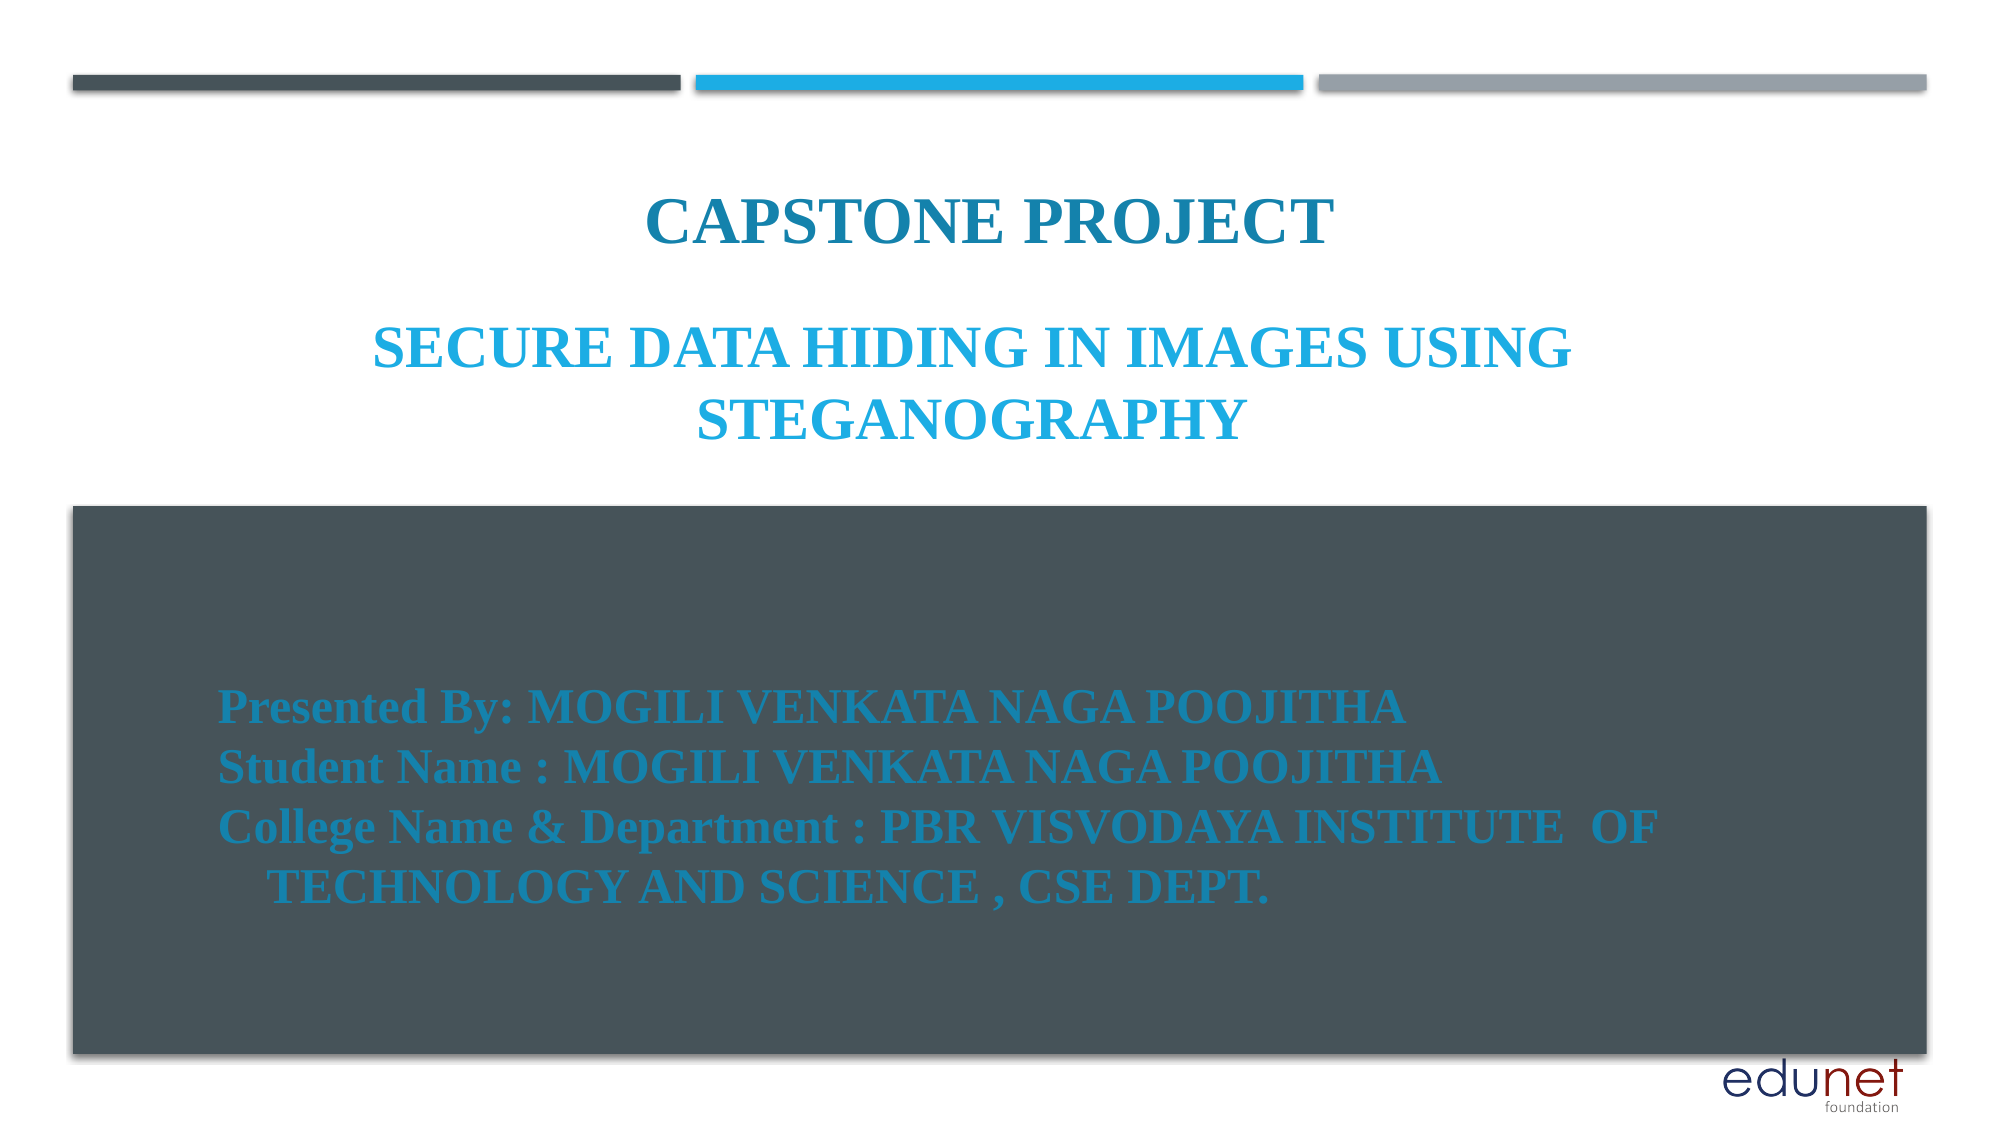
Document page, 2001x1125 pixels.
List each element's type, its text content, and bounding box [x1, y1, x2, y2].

title SECURE DATA HIDING IN IMAGES USING STEGANOGRAPHY [222, 298, 1723, 460]
picture [1719, 1056, 1905, 1116]
text_box Presented By: MOGILI VENKATA NAGA POOJITHA Student Name : MOGILI VENKATA NAGA POOJITHA College Name & Department : PBR VISVODAYA INSTITUTE OF TECHNOLOGY AND SCIENCE , CSE DEPT. [202, 665, 1757, 971]
text_box CAPSTONE PROJECT [0, 169, 2000, 265]
